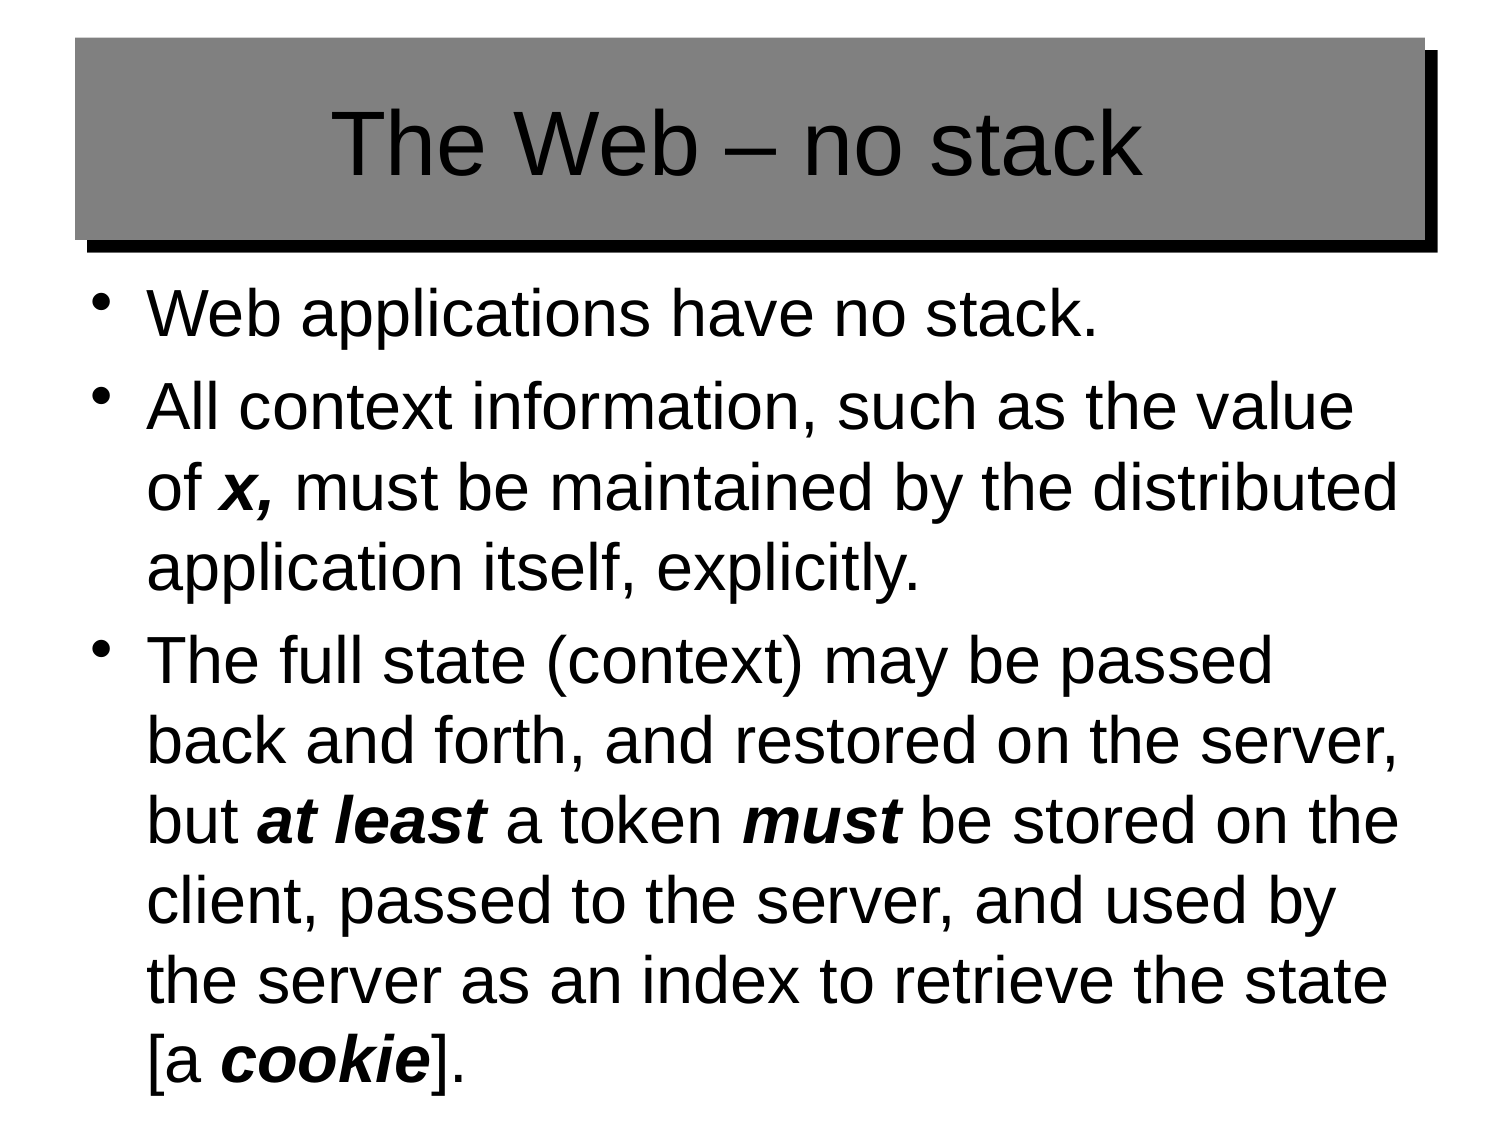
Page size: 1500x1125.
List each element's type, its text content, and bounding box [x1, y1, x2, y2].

list Web applications have no stack. All context information, such as the value of x, must be maintained by the distributed application itself, explicitly. The full state (context) may be passed back and forth, and restored on the server, but at least a token must be stored on the client, passed to the server, and used by the server as an index to retrieve the state [a cookie]. [75, 262, 1425, 1005]
title The Web – no stack [75, 37, 1425, 240]
